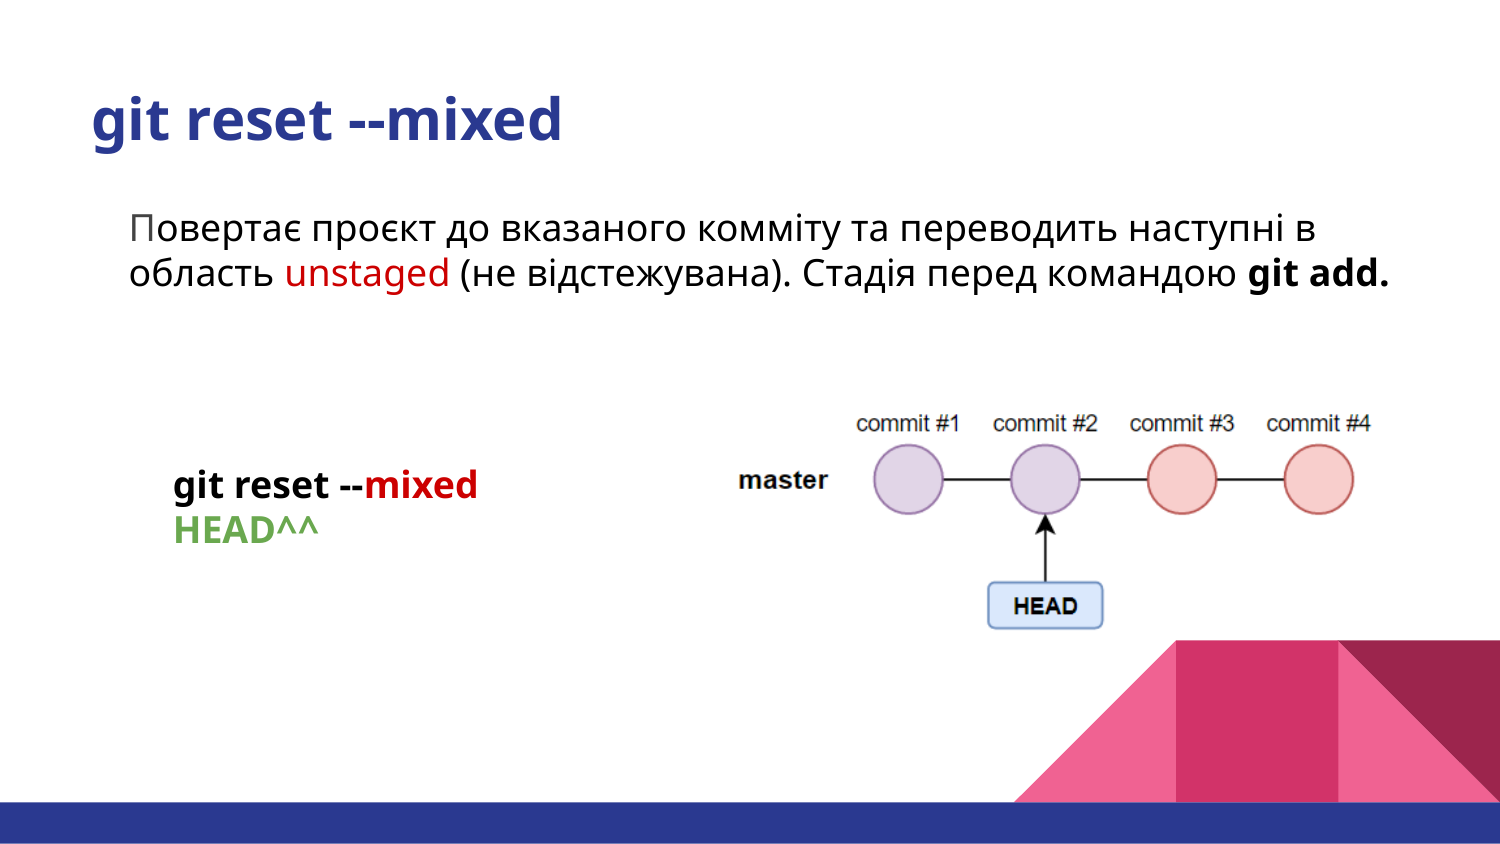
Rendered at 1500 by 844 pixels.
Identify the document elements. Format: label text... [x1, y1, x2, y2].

text_box Повертає проєкт до вказаного комміту та переводить наступні в область unstaged (не відстежувана). Стадія перед командою git add. [113, 189, 1452, 310]
text_box git reset --mixed HEAD^^ [157, 445, 610, 566]
picture [728, 404, 1387, 638]
title git reset --mixed [76, 67, 1474, 167]
